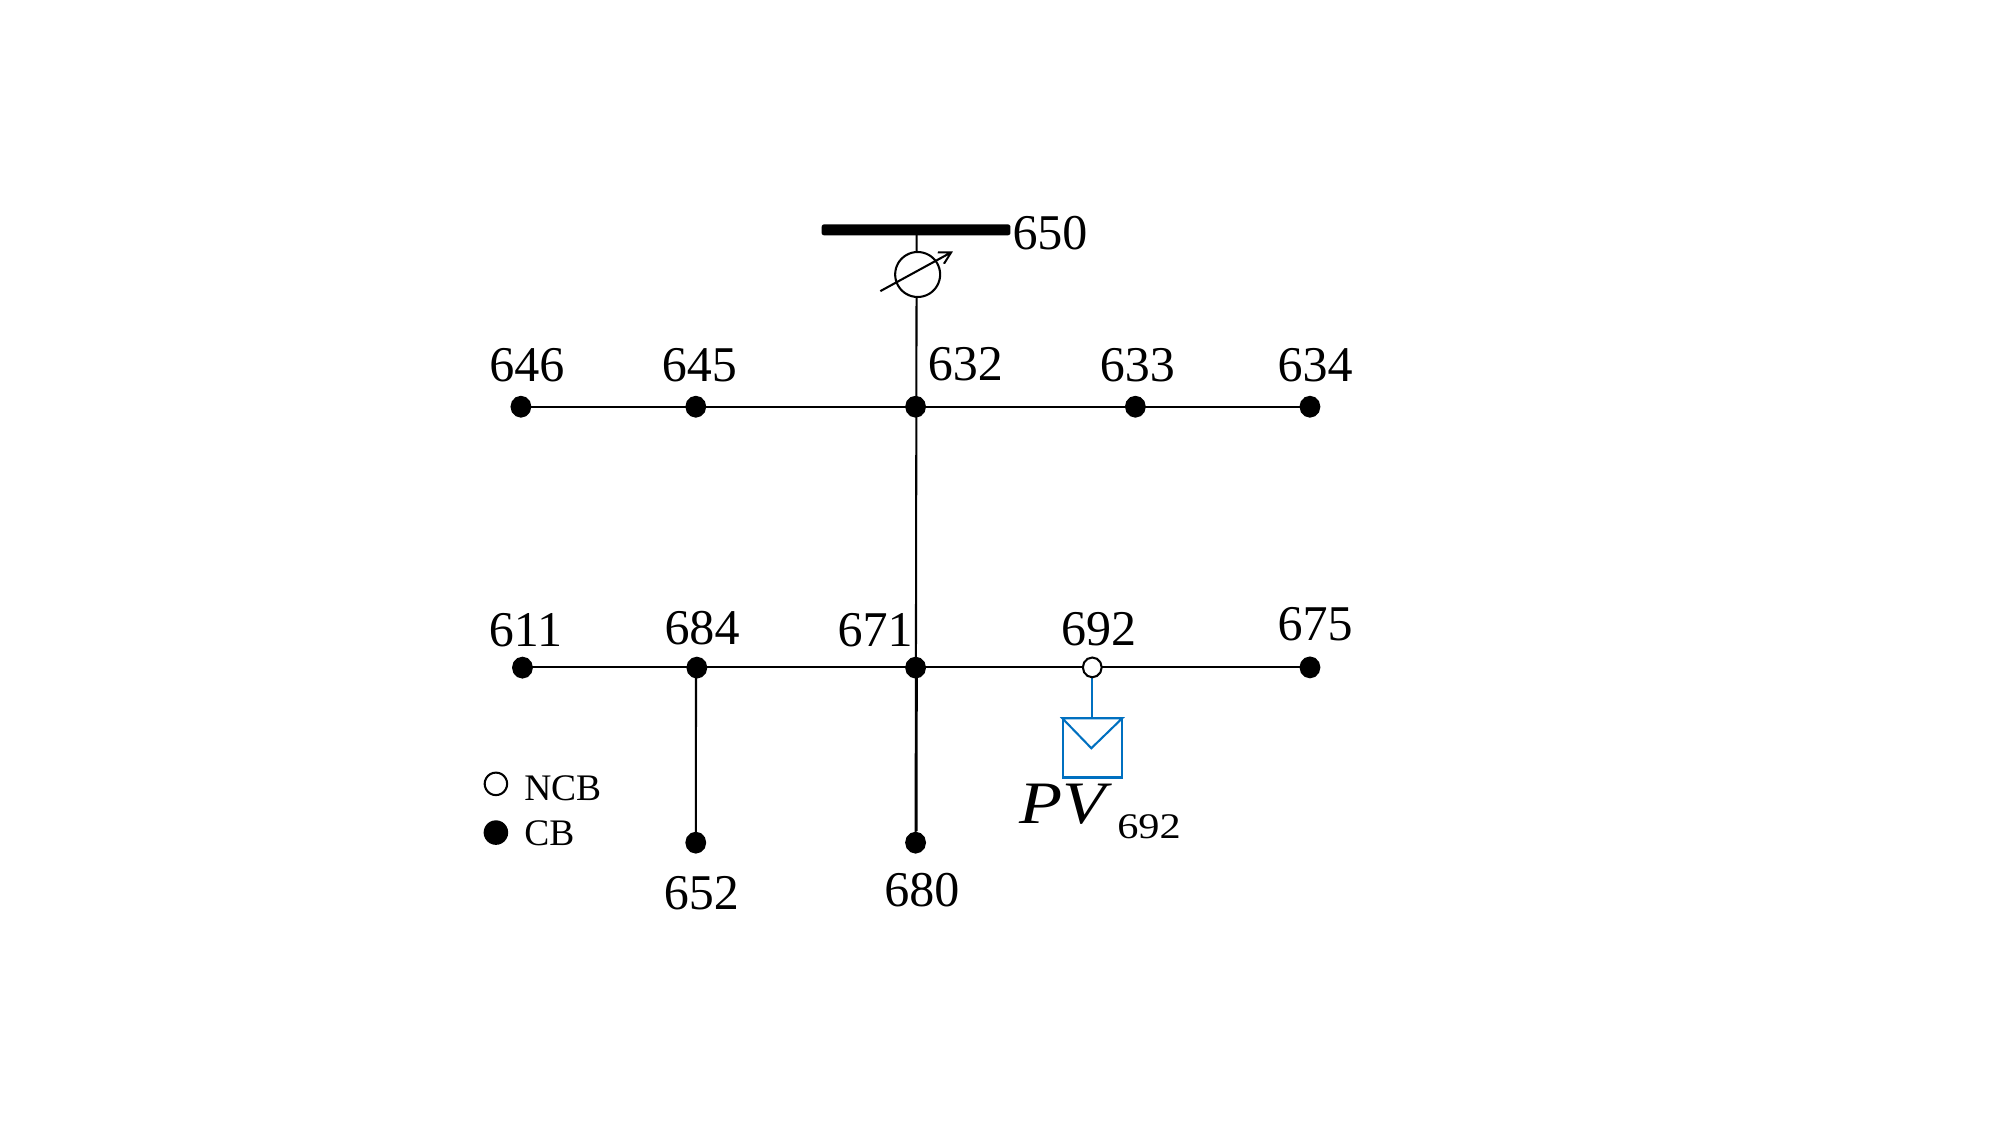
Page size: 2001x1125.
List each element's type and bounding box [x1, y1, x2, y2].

text_box [474, 191, 1374, 928]
